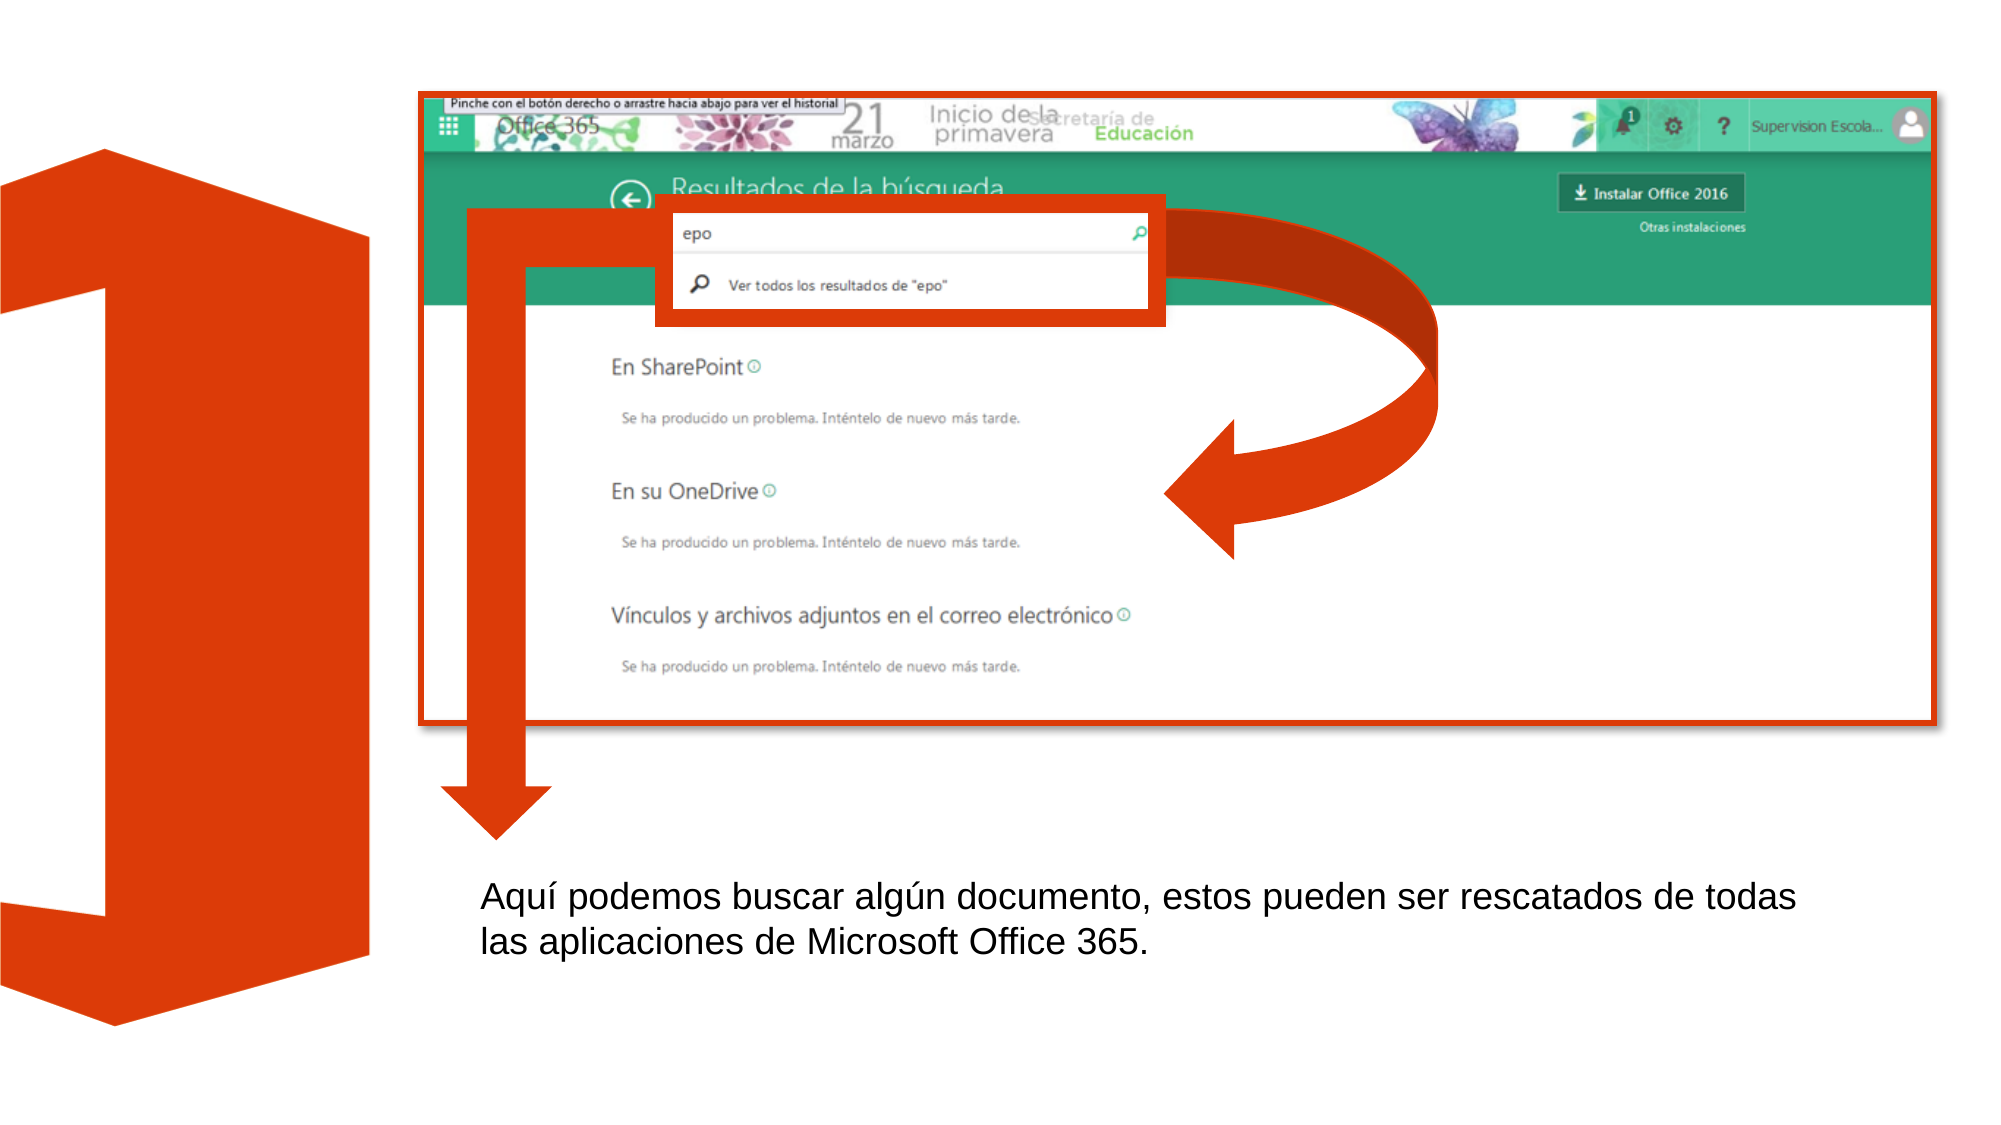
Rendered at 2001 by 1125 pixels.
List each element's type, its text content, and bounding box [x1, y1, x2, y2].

text_box Aquí podemos buscar algún documento, estos pueden ser rescatados de todas las aplicaciones de Microsoft Office 365. [465, 865, 1856, 970]
text_box [440, 721, 553, 841]
picture [0, 0, 2001, 1125]
